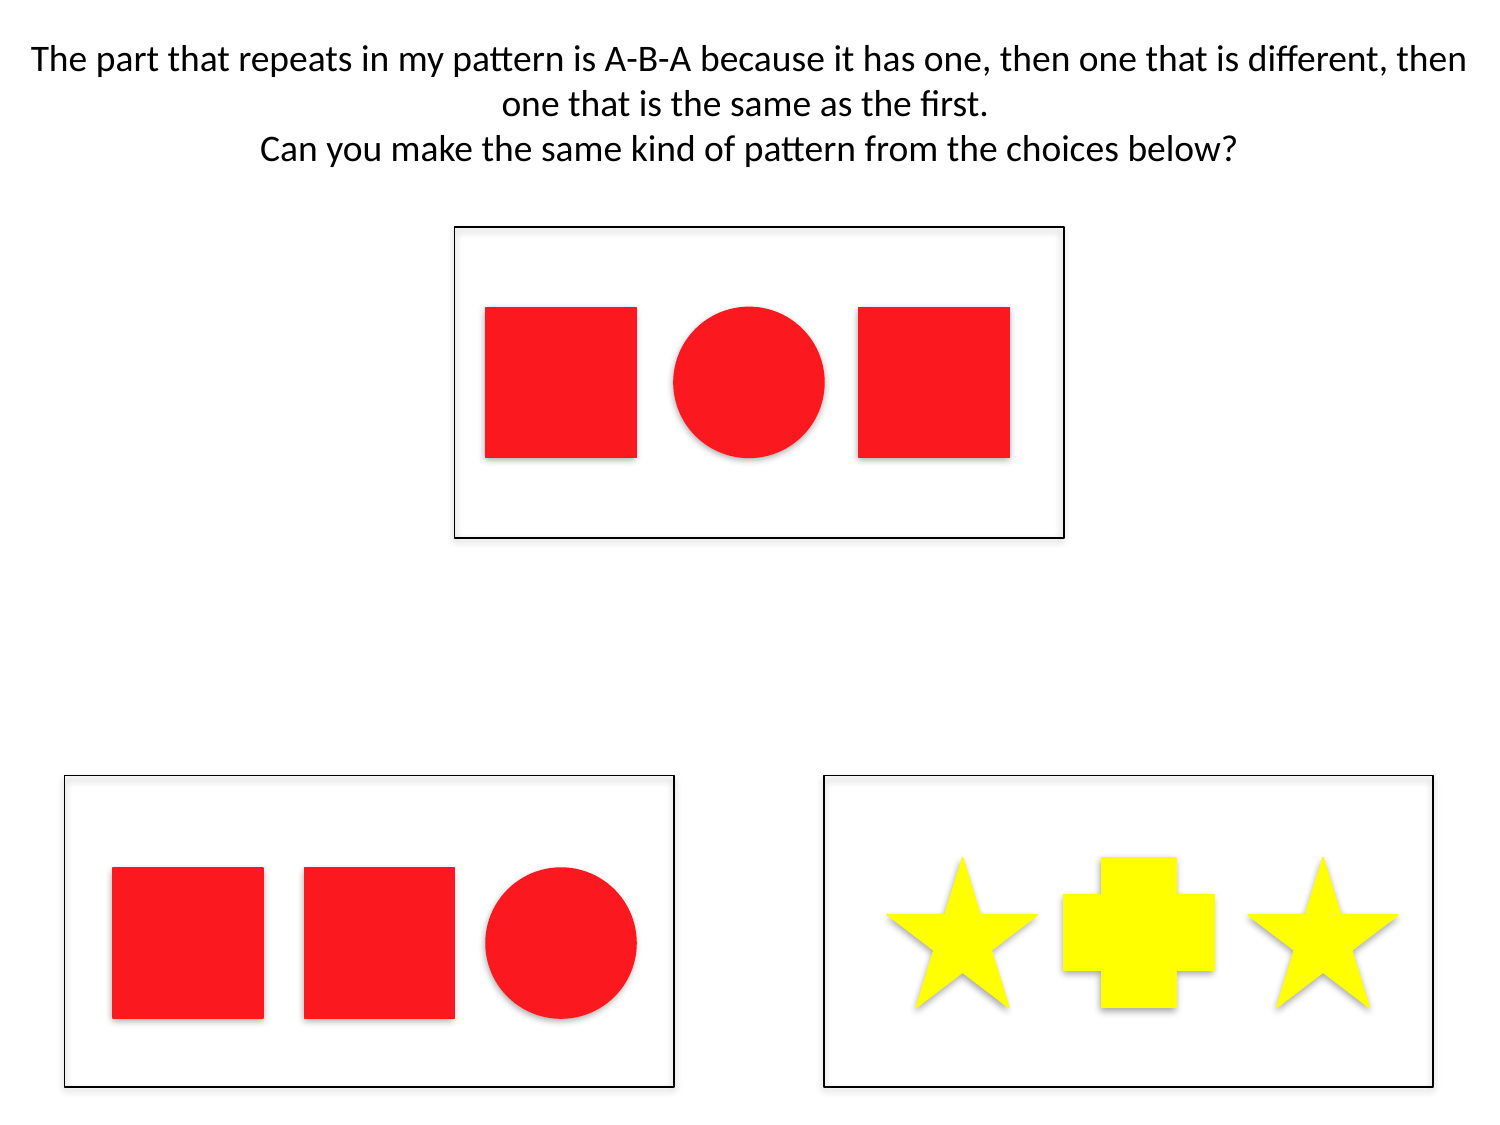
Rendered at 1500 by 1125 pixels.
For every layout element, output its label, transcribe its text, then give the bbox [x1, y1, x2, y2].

text_box [886, 856, 1039, 1009]
text_box [823, 775, 1434, 1088]
text_box [1247, 856, 1399, 1009]
text_box The part that repeats in my pattern is A-B-A because it has one, then one that is different, then one that is the same as the first. Can you make the same kind of pattern from the choices below? [0, 26, 1500, 177]
text_box [485, 307, 637, 458]
text_box [485, 867, 637, 1019]
text_box [1063, 857, 1215, 1008]
text_box [673, 306, 825, 459]
text_box [64, 775, 675, 1088]
text_box [112, 867, 264, 1019]
text_box [304, 867, 455, 1019]
text_box [454, 226, 1065, 539]
text_box [858, 307, 1010, 458]
